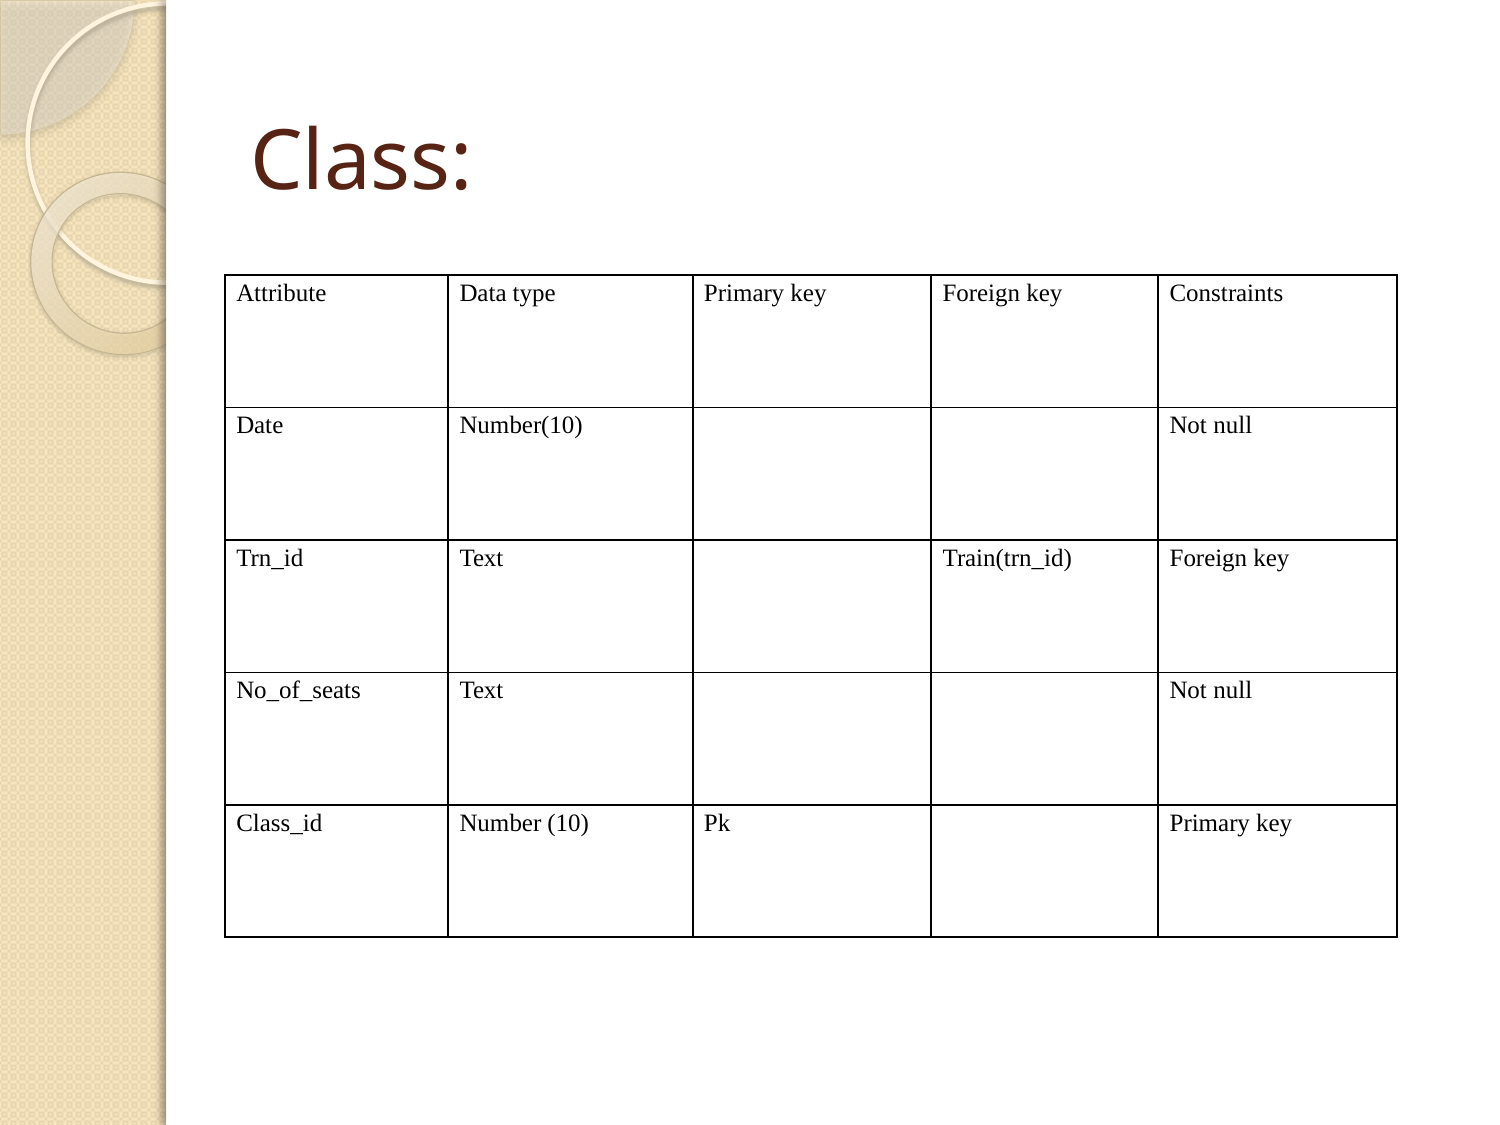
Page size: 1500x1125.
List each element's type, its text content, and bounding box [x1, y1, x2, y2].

table_cell Foreign key [1159, 541, 1396, 672]
table_header Foreign key [932, 276, 1157, 407]
table_cell [694, 673, 930, 804]
table_cell Number(10) [449, 408, 692, 539]
table_cell No_of_seats [226, 673, 447, 804]
text_box [0, 0, 1500, 75]
table_cell [932, 806, 1157, 936]
table_cell Pk [694, 806, 930, 936]
table_cell Text [449, 673, 692, 804]
table_cell Train(trn_id) [932, 541, 1157, 672]
table_header Data type [449, 276, 692, 407]
table_cell Primary key [1159, 806, 1396, 936]
table_cell [694, 541, 930, 672]
table_cell Not null [1159, 673, 1396, 804]
table_cell [694, 408, 930, 539]
table_cell Not null [1159, 408, 1396, 539]
table_cell Class_id [226, 806, 447, 936]
table_header Constraints [1159, 276, 1396, 407]
table_cell Date [226, 408, 447, 539]
table_header Primary key [694, 276, 930, 407]
table_header Attribute [226, 276, 447, 407]
table_cell Number (10) [449, 806, 692, 936]
title Class: [235, 87, 1466, 225]
table_cell [932, 408, 1157, 539]
table_cell Trn_id [226, 541, 447, 672]
table_cell Text [449, 541, 692, 672]
table_cell [932, 673, 1157, 804]
